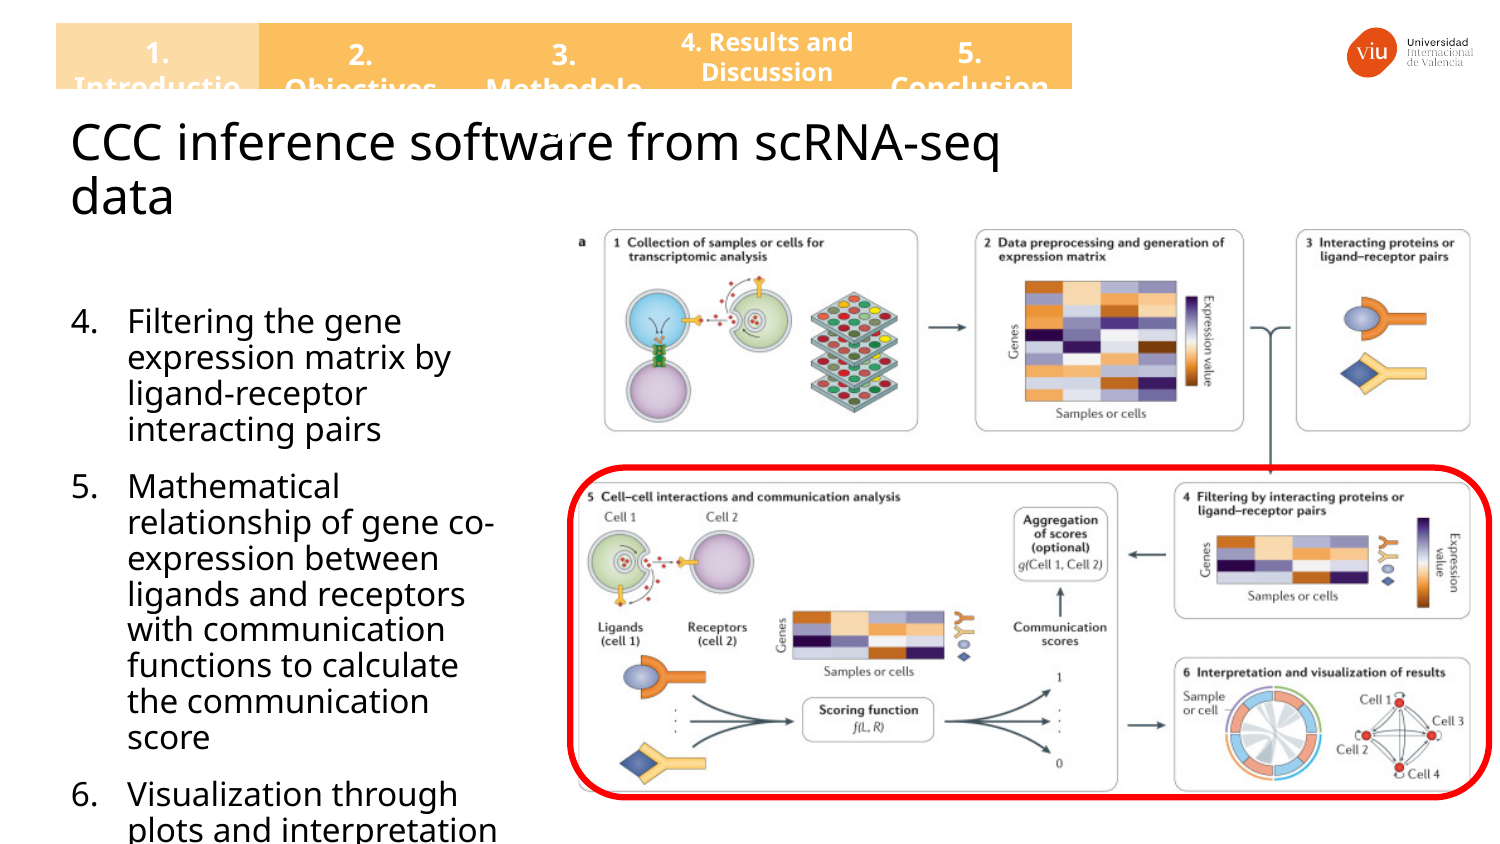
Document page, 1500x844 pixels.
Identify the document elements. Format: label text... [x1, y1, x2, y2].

text_box 4. Results and Discussion [665, 19, 870, 94]
text_box [1471, 480, 1491, 785]
text_box [462, 22, 665, 29]
text_box Filtering the gene expression matrix by ligand-receptor interacting pairs Mathematical relationship of gene co-expression between ligands and receptors with communication functions to calculate the communication score Visualization through plots and interpretation of results [55, 297, 533, 727]
text_box [259, 22, 462, 28]
text_box 1. Introduction [55, 26, 260, 109]
text_box 2. Objectives [259, 28, 463, 109]
text_box [870, 22, 1073, 90]
text_box [606, 795, 1454, 799]
picture [1335, 15, 1485, 90]
text_box 5. Conclusions [868, 26, 1072, 109]
text_box [569, 492, 578, 773]
text_box 3. Methodology [462, 29, 666, 149]
picture [578, 229, 1471, 795]
list CCC inference software from scRNA-seq data [55, 109, 1092, 174]
text_box [55, 22, 259, 26]
